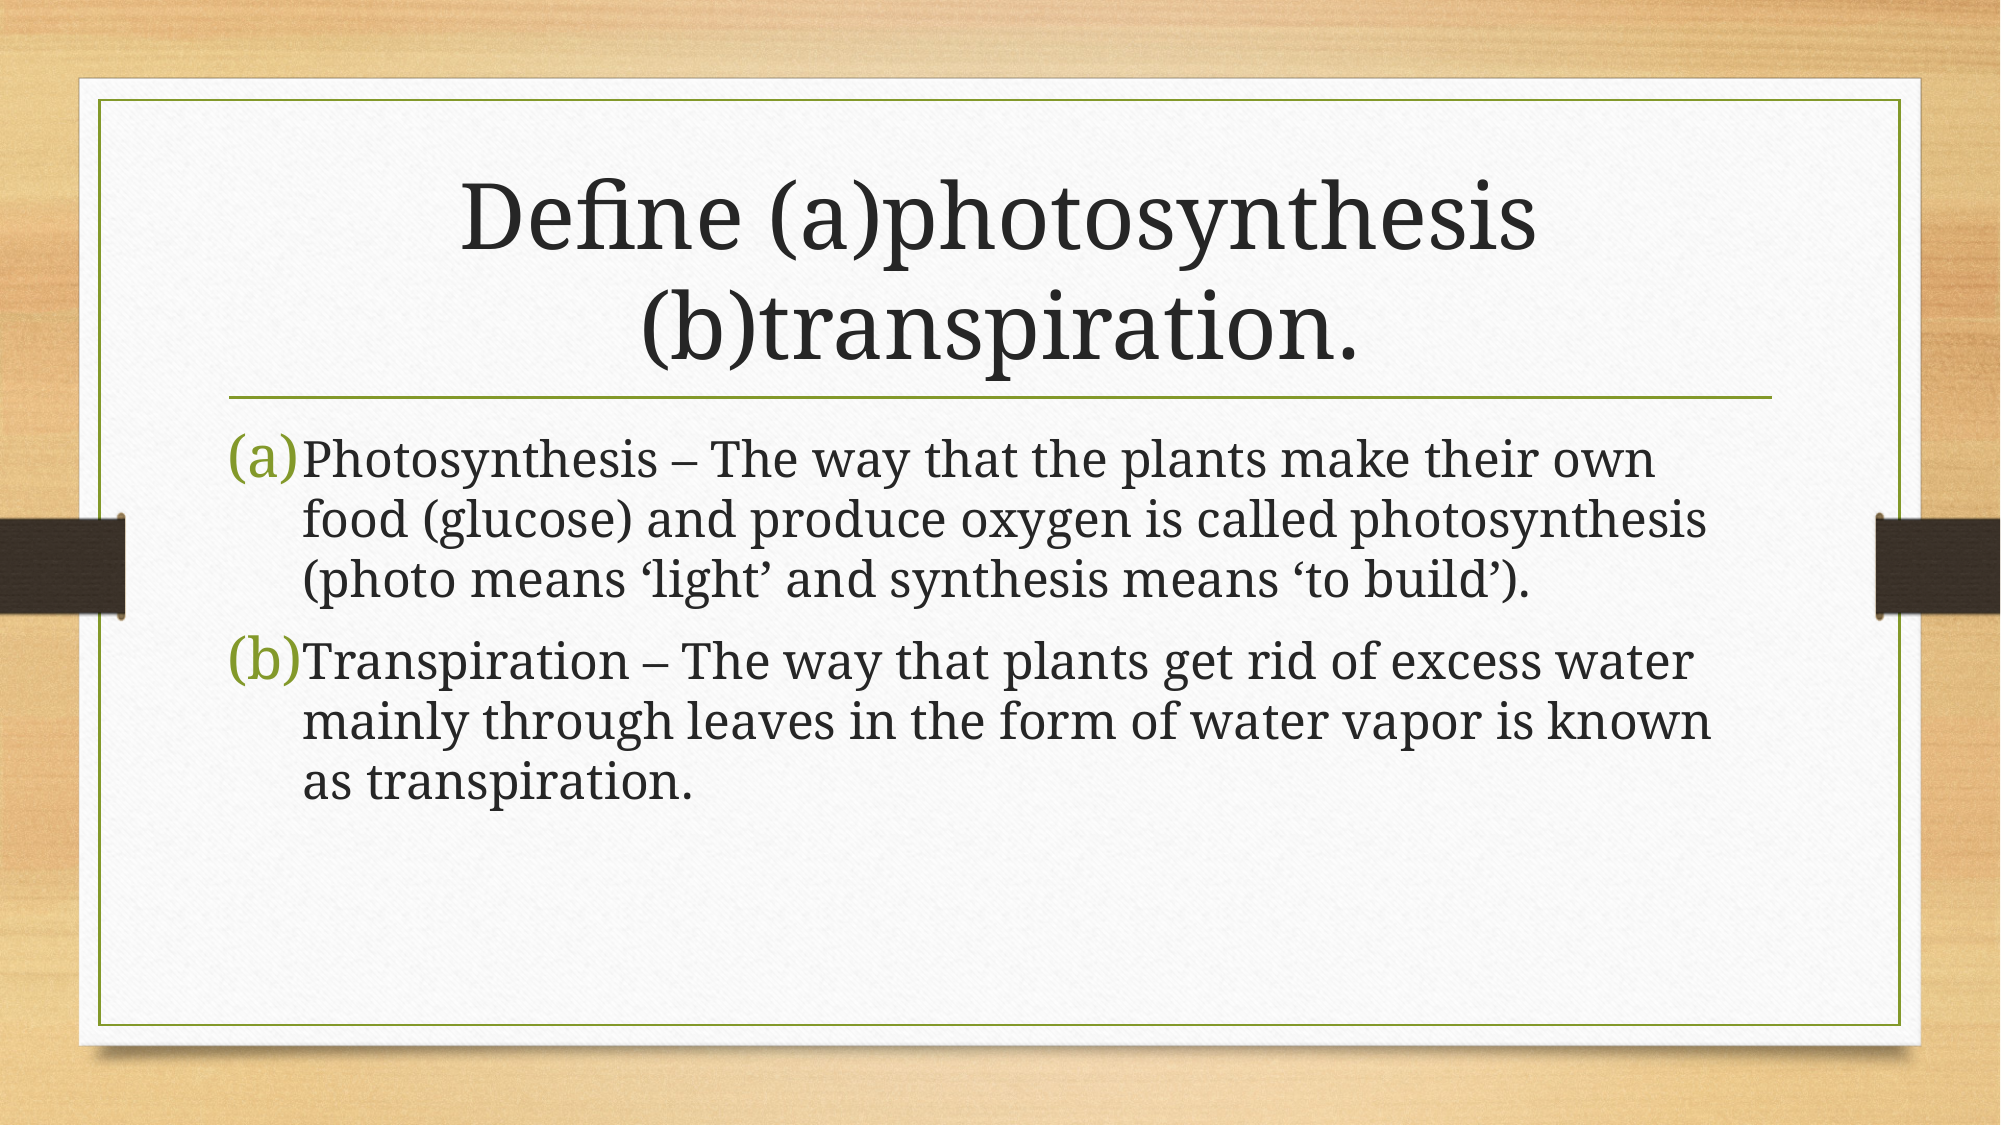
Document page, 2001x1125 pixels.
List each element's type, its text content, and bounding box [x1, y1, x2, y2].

title Define (a)photosynthesis (b)transpiration. [212, 161, 1788, 375]
picture [0, 0, 2001, 1125]
list Photosynthesis – The way that the plants make their own food (glucose) and produce oxygen is called photosynthesis (photo means ‘light’ and synthesis means ‘to build’). Transpiration – The way that plants get rid of excess water mainly through leaves in the form of water vapor is known as transpiration. [212, 419, 1788, 964]
